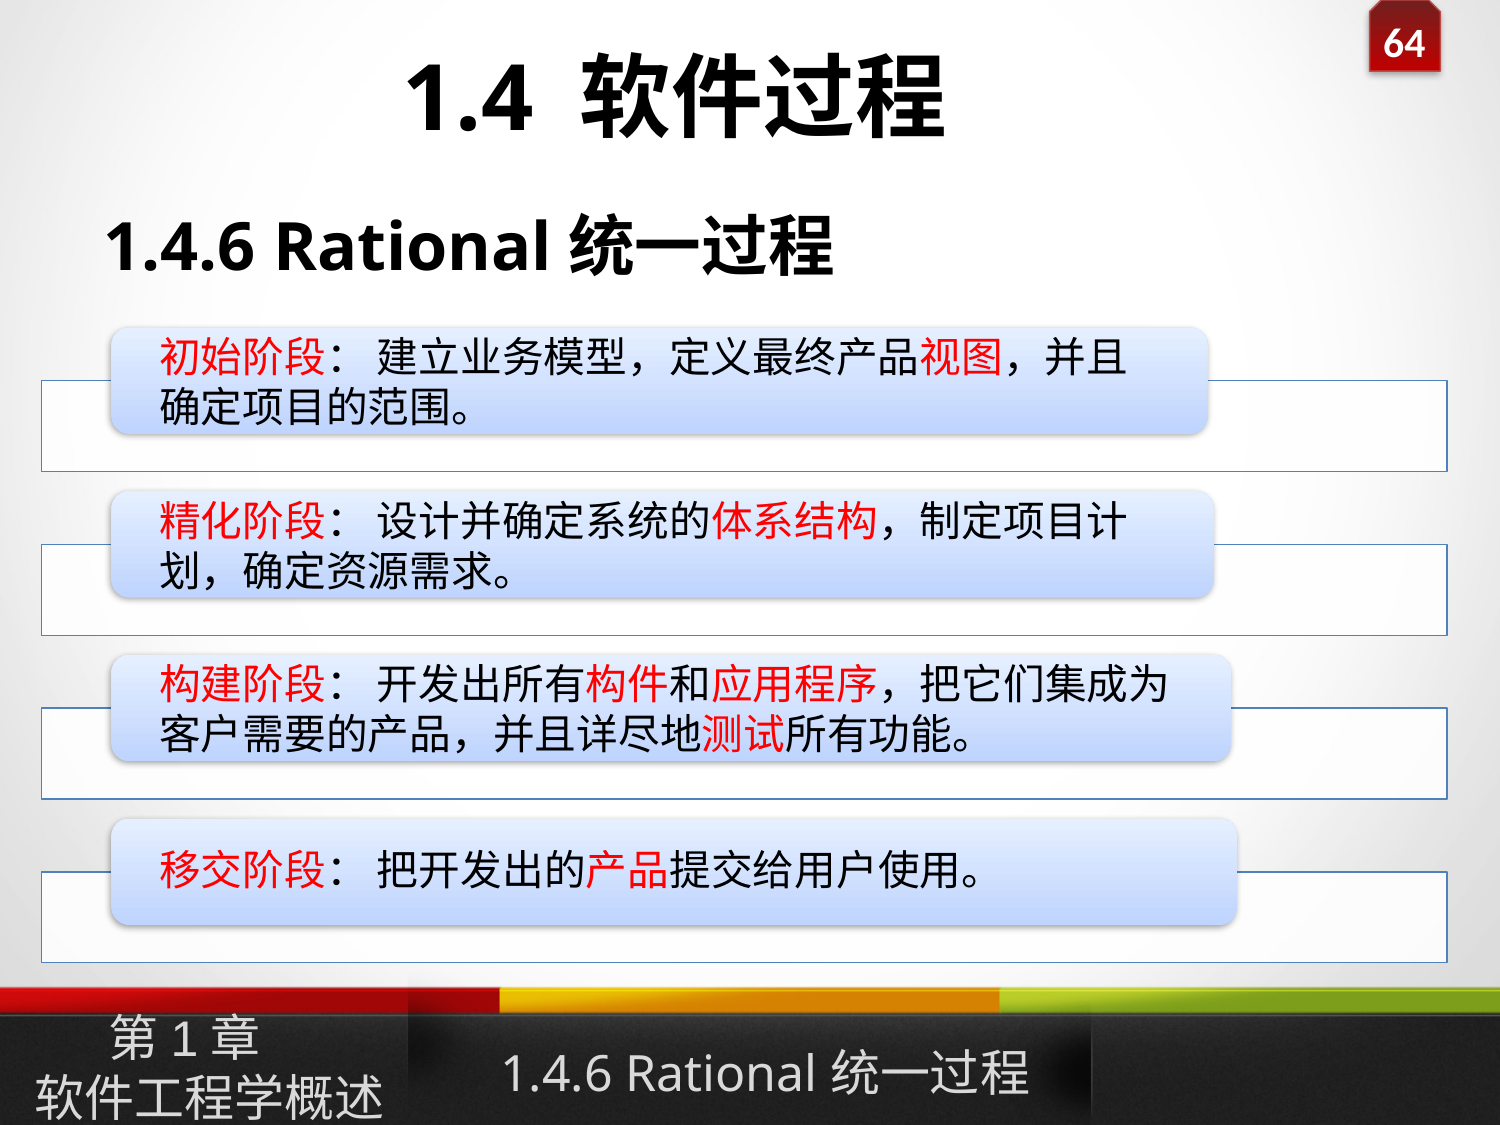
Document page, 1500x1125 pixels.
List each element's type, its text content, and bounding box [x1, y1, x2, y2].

picture [0, 0, 1500, 1125]
text_box 1.4.6 Rational统一过程 [458, 1032, 1073, 1111]
text_box 1.4.6 Rational统一过程 [86, 194, 953, 298]
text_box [41, 314, 1448, 977]
title 1.4 软件过程 [0, 0, 1351, 188]
